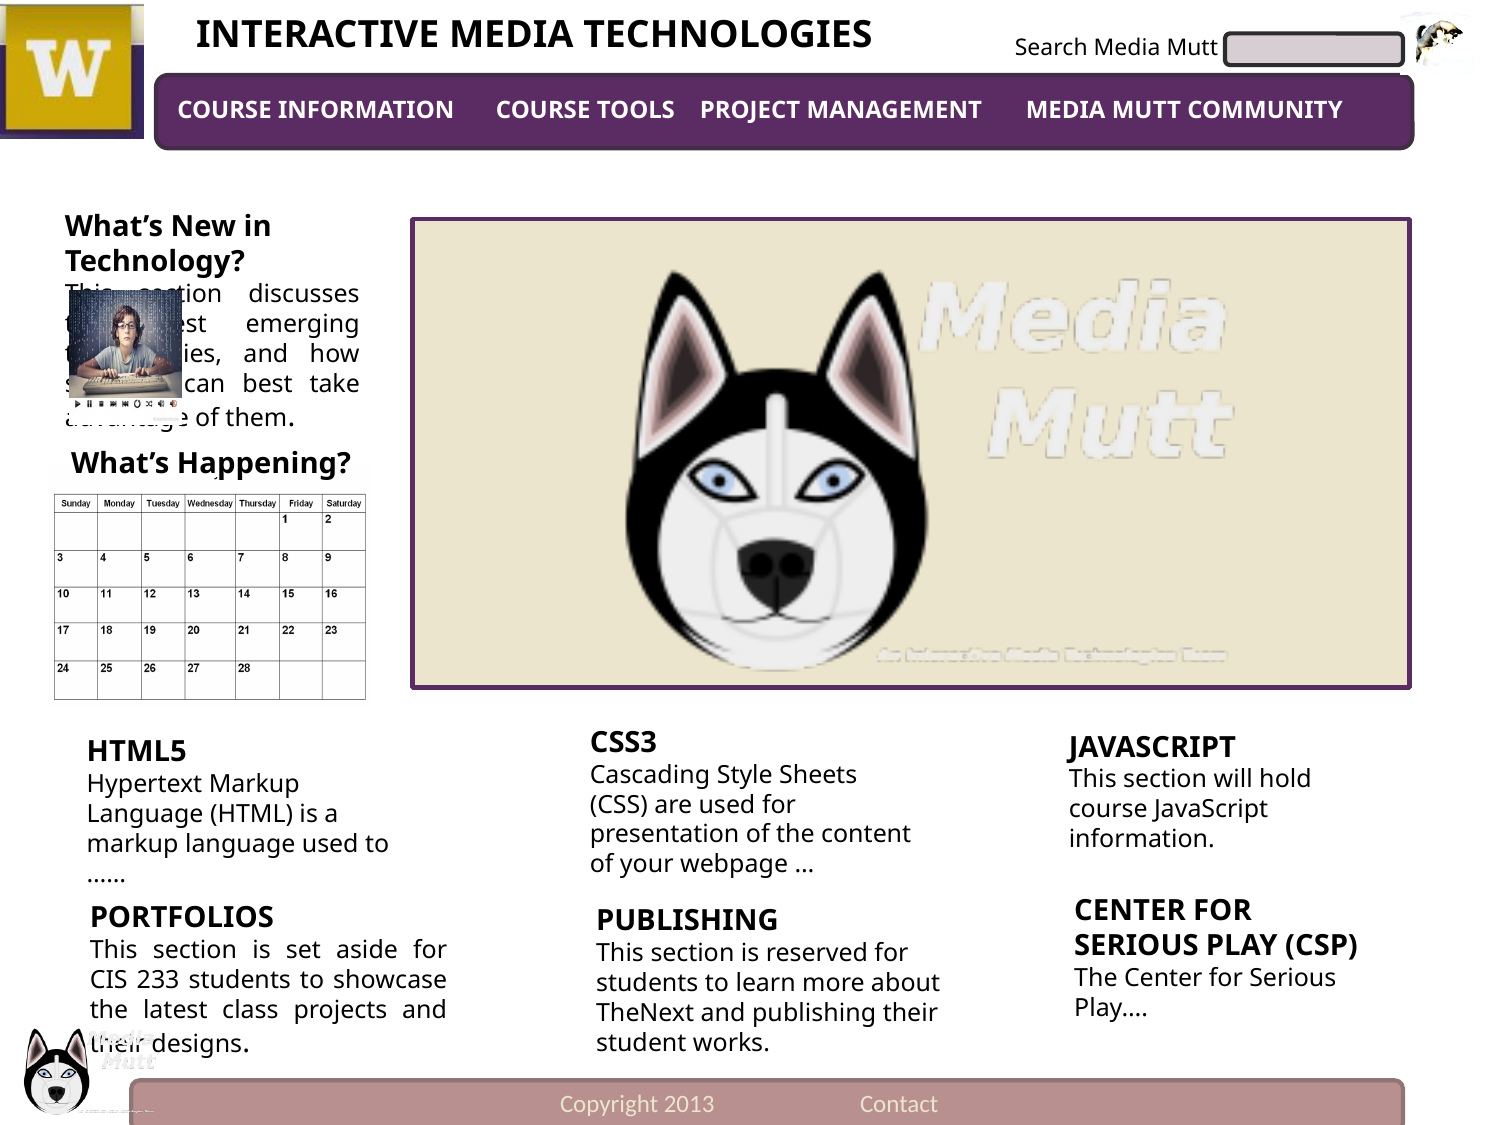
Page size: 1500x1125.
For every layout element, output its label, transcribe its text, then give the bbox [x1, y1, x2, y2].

text_box HTML5 Hypertext Markup Language (HTML) is a markup language used to …… [71, 724, 430, 895]
text_box Copyright 2013 Contact [349, 1080, 1149, 1125]
text_box PORTFOLIOS This section is set aside for CIS 233 students to showcase the latest class projects and their designs. [74, 890, 463, 1066]
text_box INTERACTIVE MEDIA TECHNOLOGIES [181, 3, 913, 63]
text_box CENTER FOR SERIOUS PLAY (CSP) The Center for Serious Play…. [1059, 884, 1388, 1064]
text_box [68, 289, 182, 426]
text_box [129, 1078, 1406, 1125]
picture [23, 1027, 156, 1116]
text_box COURSE INFORMATION COURSE TOOLS PROJECT MANAGEMENT MEDIA MUTT COMMUNITY [162, 87, 1432, 131]
picture [0, 2, 144, 140]
picture [624, 268, 1238, 675]
text_box [1222, 31, 1394, 68]
text_box What’s New in Technology? This section discusses the latest emerging technologies, and how students can best take advantage of them. [50, 199, 375, 436]
text_box [153, 72, 1415, 151]
text_box [410, 217, 1412, 690]
picture [1399, 12, 1475, 75]
text_box PUBLISHING This section is reserved for students to learn more about TheNext and publishing their student works. [581, 894, 982, 1064]
text_box CSS3 Cascading Style Sheets (CSS) are used for presentation of the content of your webpage … [575, 715, 930, 886]
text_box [46, 437, 376, 761]
text_box Search Media Mutt [999, 24, 1297, 68]
text_box JAVASCRIPT This section will hold course JavaScript information. [1054, 720, 1400, 861]
